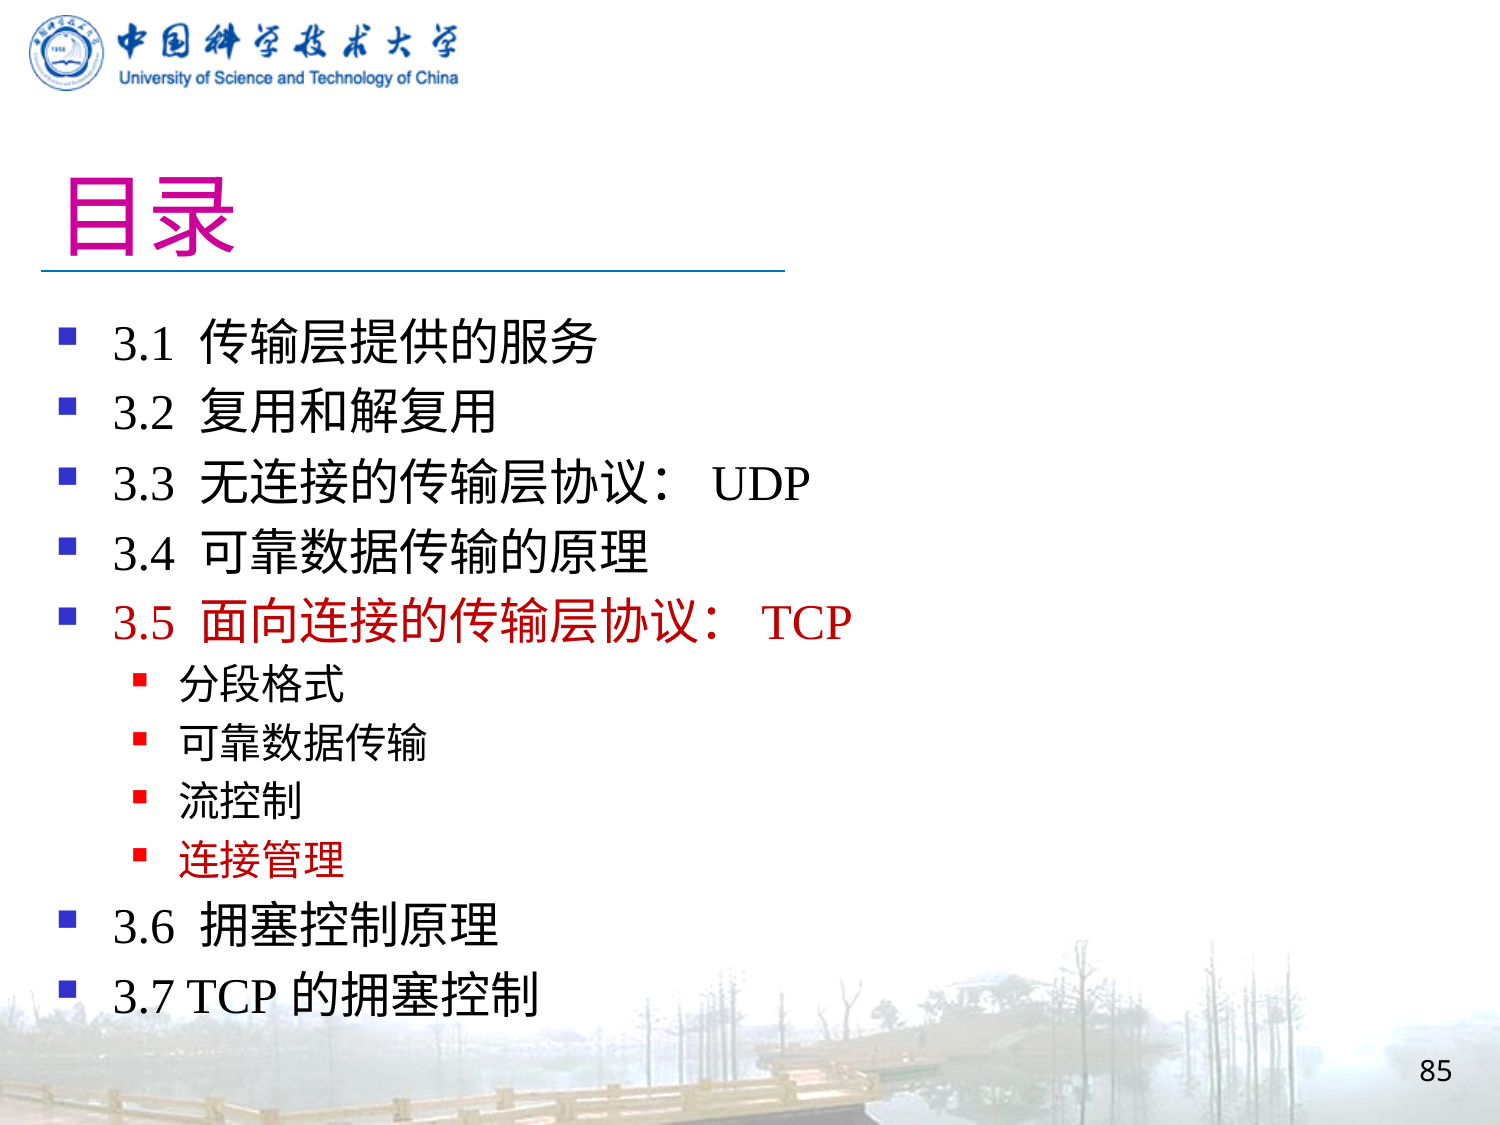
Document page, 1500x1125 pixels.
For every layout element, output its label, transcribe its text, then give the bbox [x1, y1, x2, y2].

slide_number 85 [1154, 1023, 1468, 1100]
text_box 物理层 [0, 940, 1500, 1125]
list 3.1 传输层提供的服务 3.2 复用和解复用 3.3 无连接的传输层协议：UDP 3.4 可靠数据传输的原理 3.5 面向连接的传输层协议：TCP 分段格式 可靠数据传输 流控制 连接管理 3.6 拥塞控制原理 3.7 TCP的拥塞控制 [40, 302, 1470, 1007]
picture [29, 15, 461, 91]
title 目录 [40, 34, 1468, 276]
